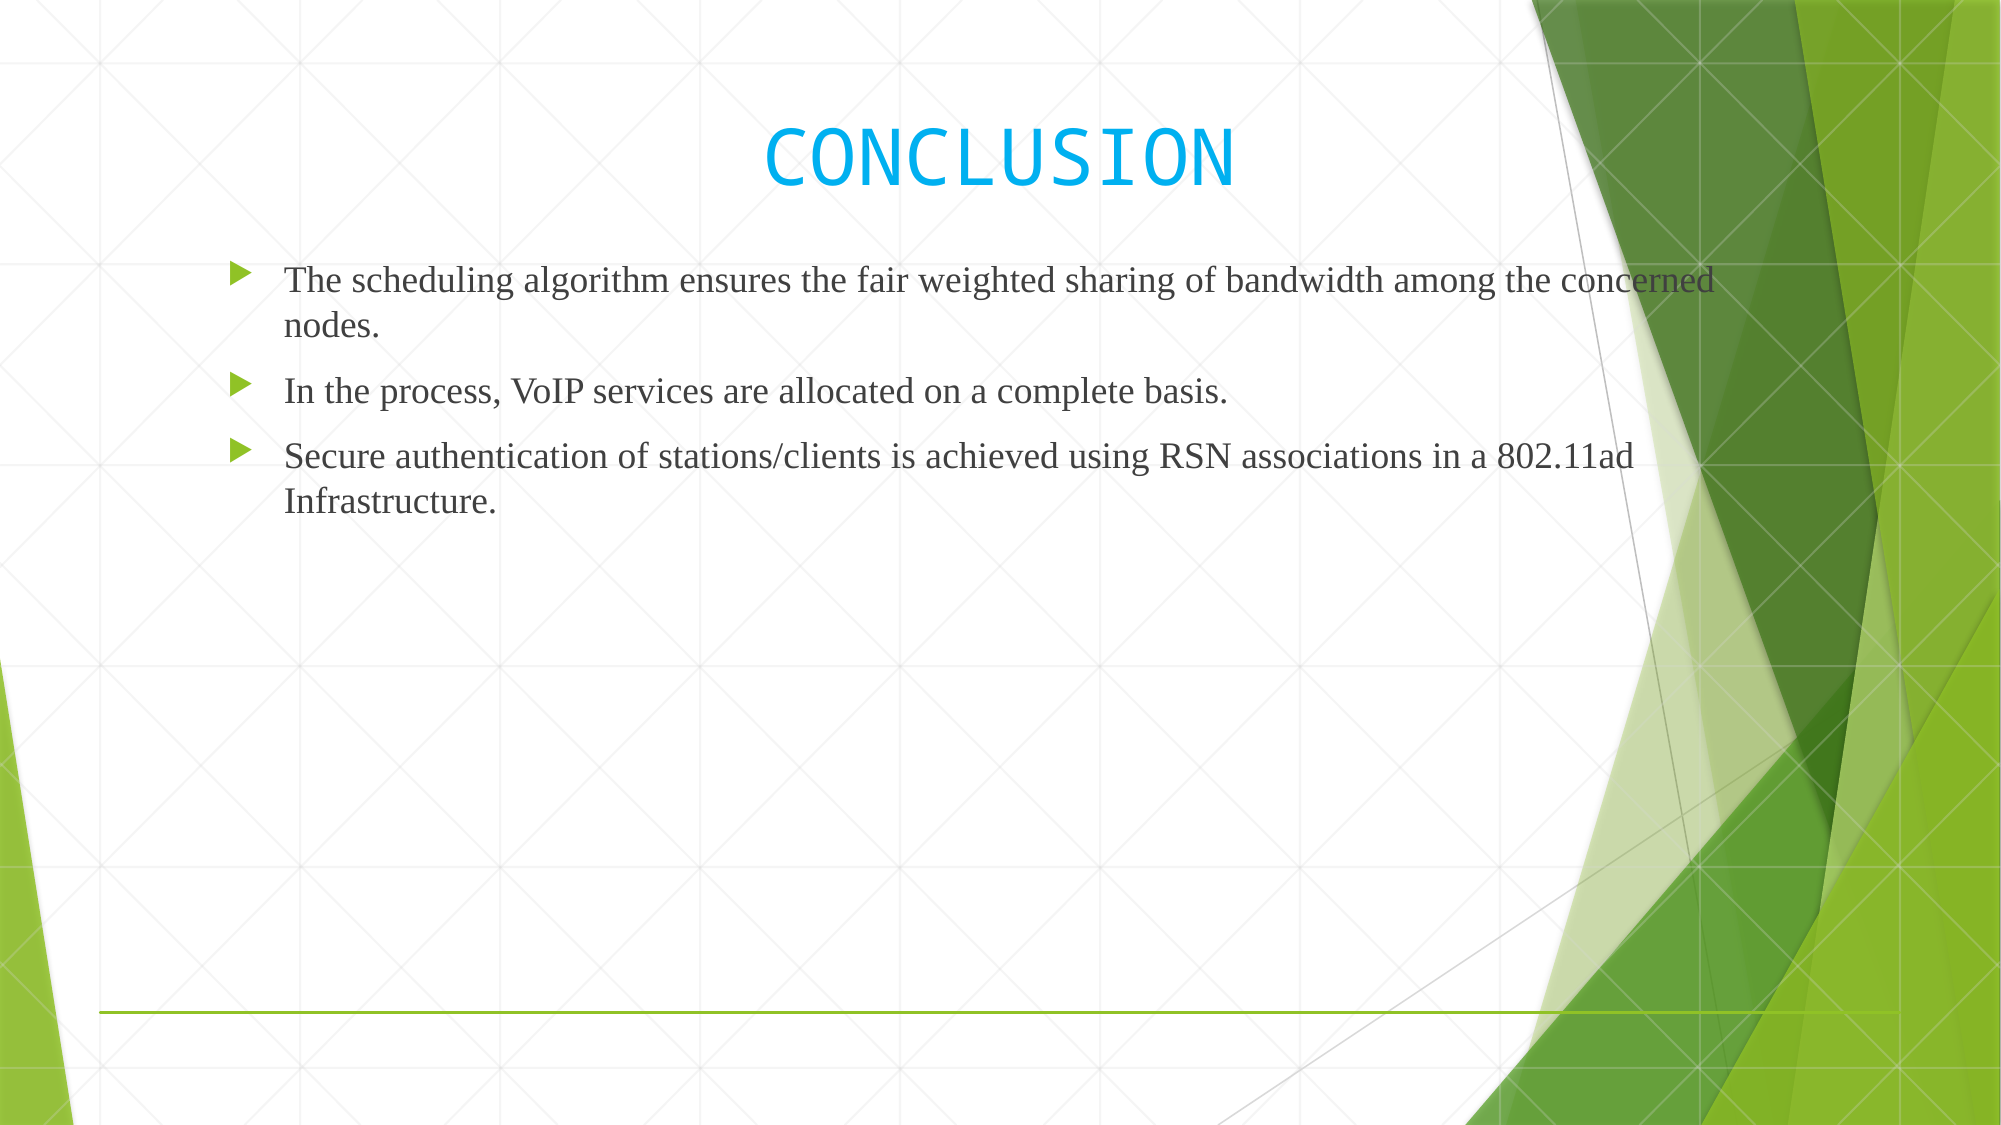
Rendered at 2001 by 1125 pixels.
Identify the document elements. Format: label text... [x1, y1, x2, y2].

list The scheduling algorithm ensures the fair weighted sharing of bandwidth among the concerned nodes. In the process, VoIP services are allocated on a complete basis. Secure authentication of stations/clients is achieved using RSN associations in a 802.11ad Infrastructure. [212, 247, 1736, 950]
title CONCLUSION [212, 99, 1788, 210]
